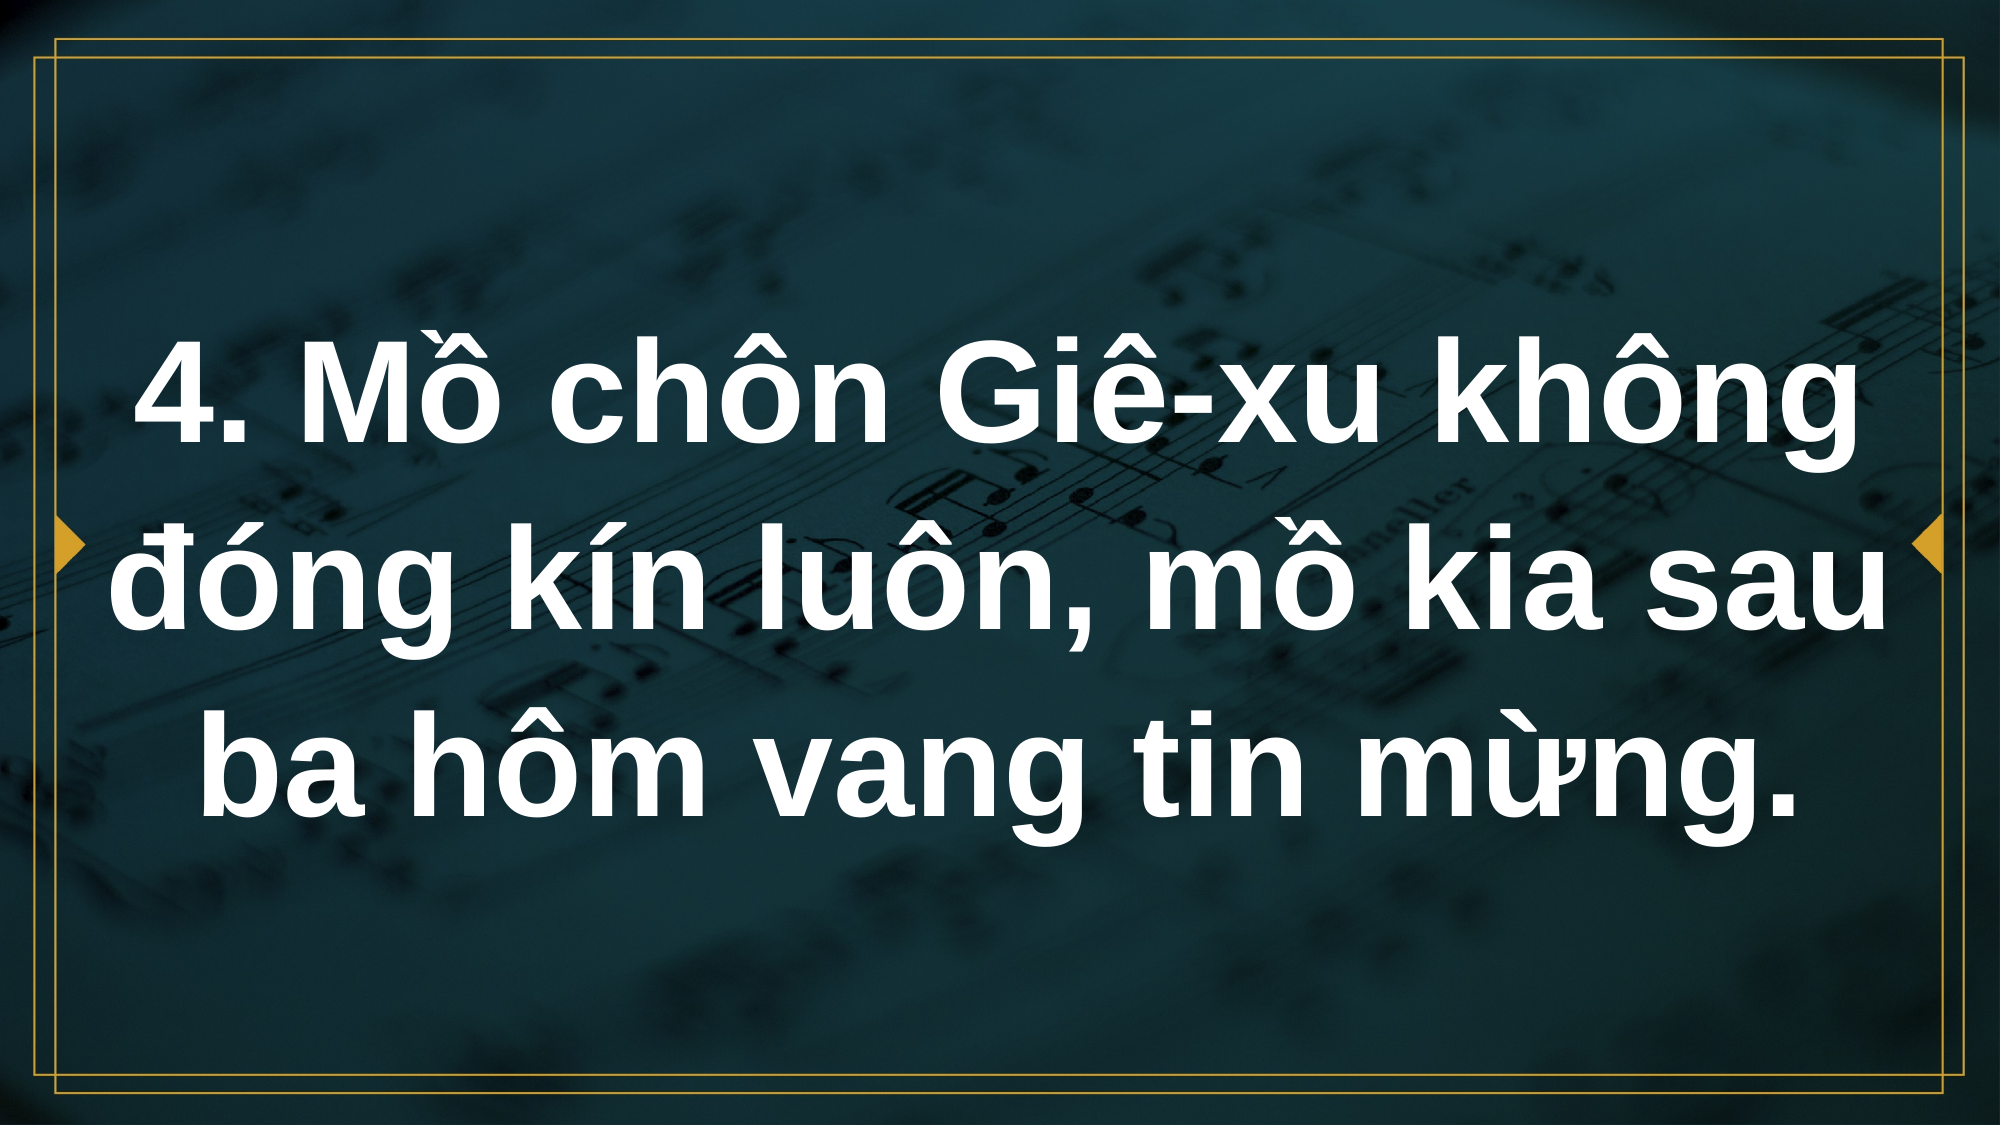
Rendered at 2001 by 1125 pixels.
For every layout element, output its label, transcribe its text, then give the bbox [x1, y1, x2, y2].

title 4. Mồ chôn Giê-xu không đóng kín luôn, mồ kia sau ba hôm vang tin mừng. [55, 53, 1945, 1077]
picture [0, 0, 2000, 1125]
